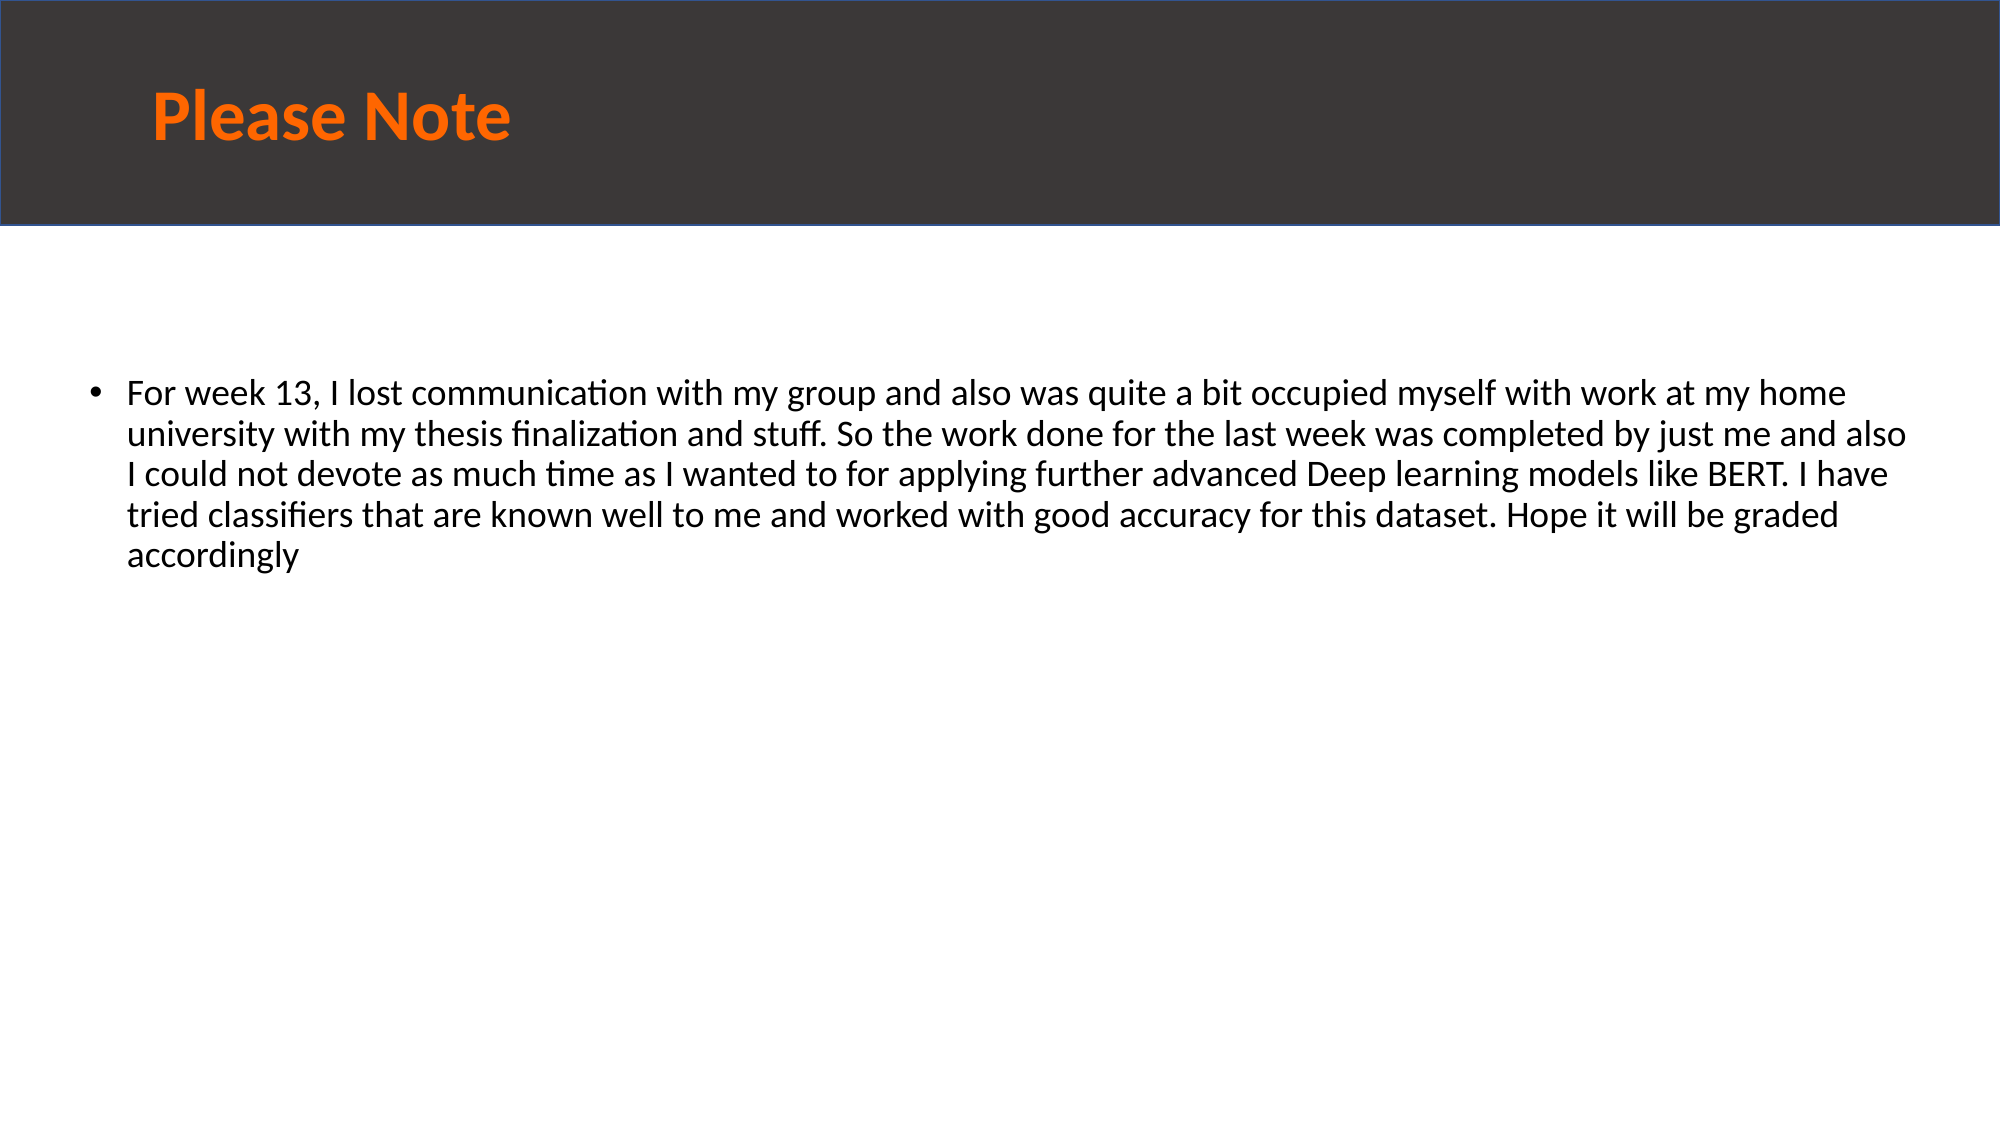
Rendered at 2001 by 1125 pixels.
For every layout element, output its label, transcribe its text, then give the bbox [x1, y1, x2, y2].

title Please Note [137, 7, 1863, 225]
text_box [0, 0, 2000, 226]
list For week 13, I lost communication with my group and also was quite a bit occupied myself with work at my home university with my thesis finalization and stuff. So the work done for the last week was completed by just me and also I could not devote as much time as I wanted to for applying further advanced Deep learning models like BERT. I have tried classifiers that are known well to me and worked with good accuracy for this dataset. Hope it will be graded accordingly [74, 366, 1926, 700]
